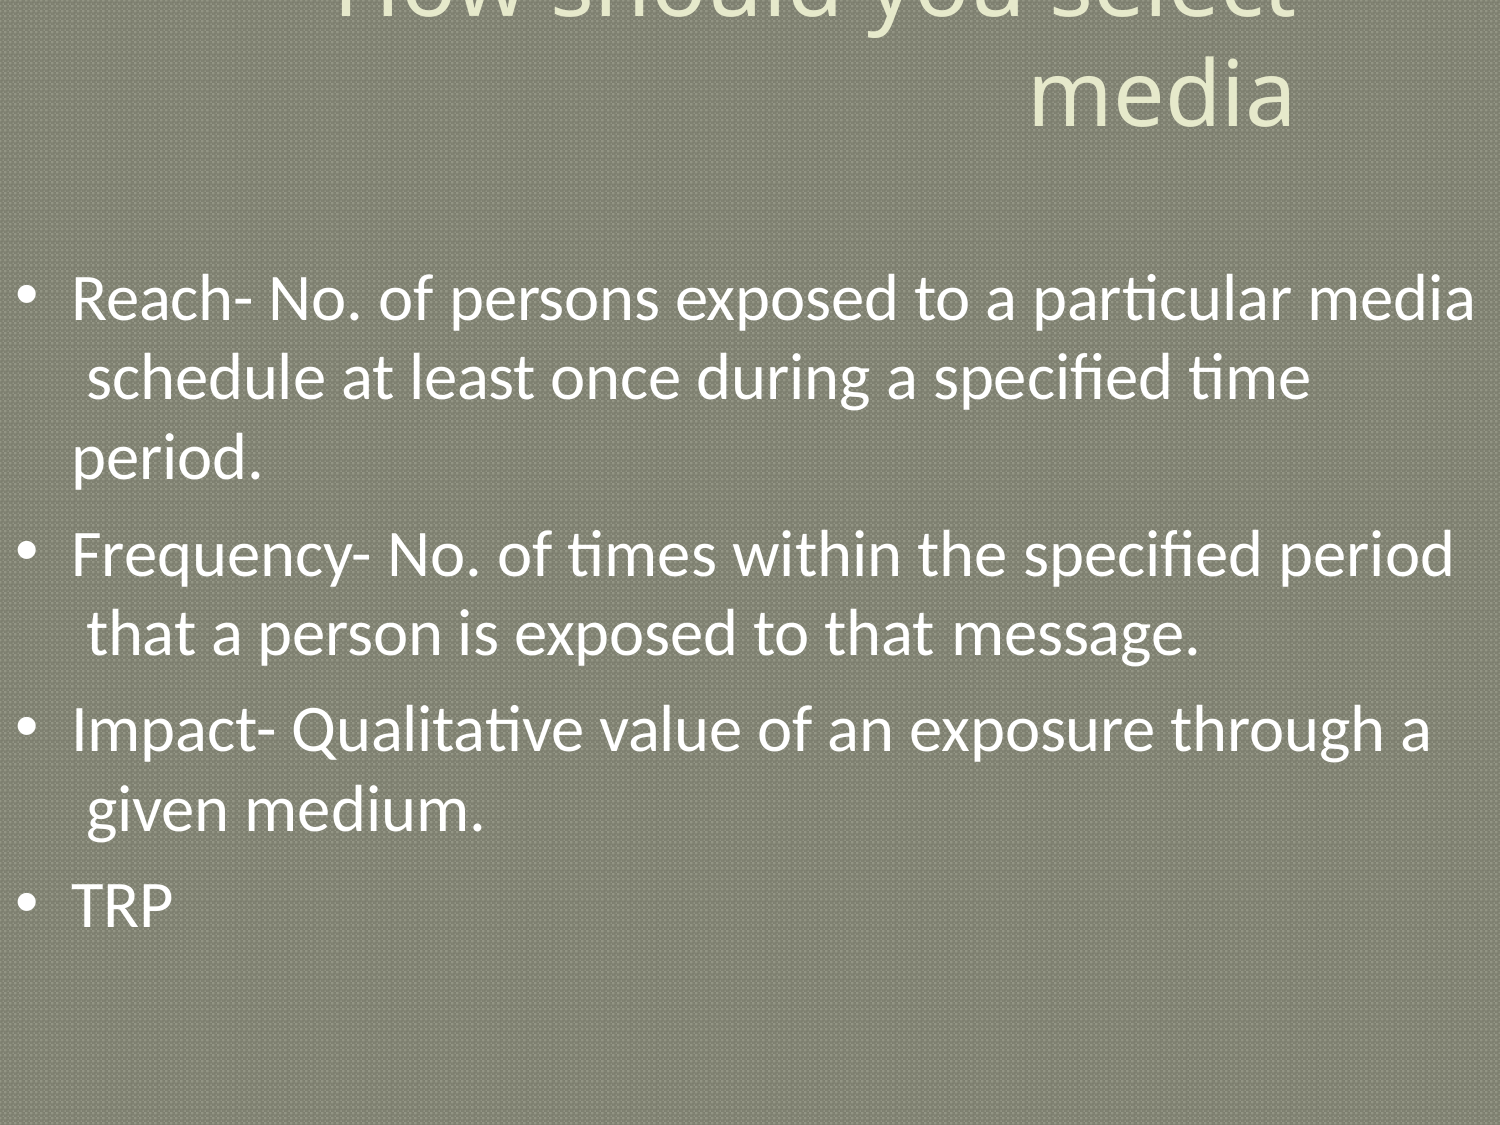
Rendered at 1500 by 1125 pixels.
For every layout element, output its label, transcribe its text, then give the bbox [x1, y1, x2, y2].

text_box Reach- No. of persons exposed to a particular media schedule at least once during a specified time period. Frequency- No. of times within the specified period that a person is exposed to that message. Impact- Qualitative value of an exposure through a given medium. TRP [12, 251, 1487, 942]
title How should you select media [202, 0, 1298, 145]
